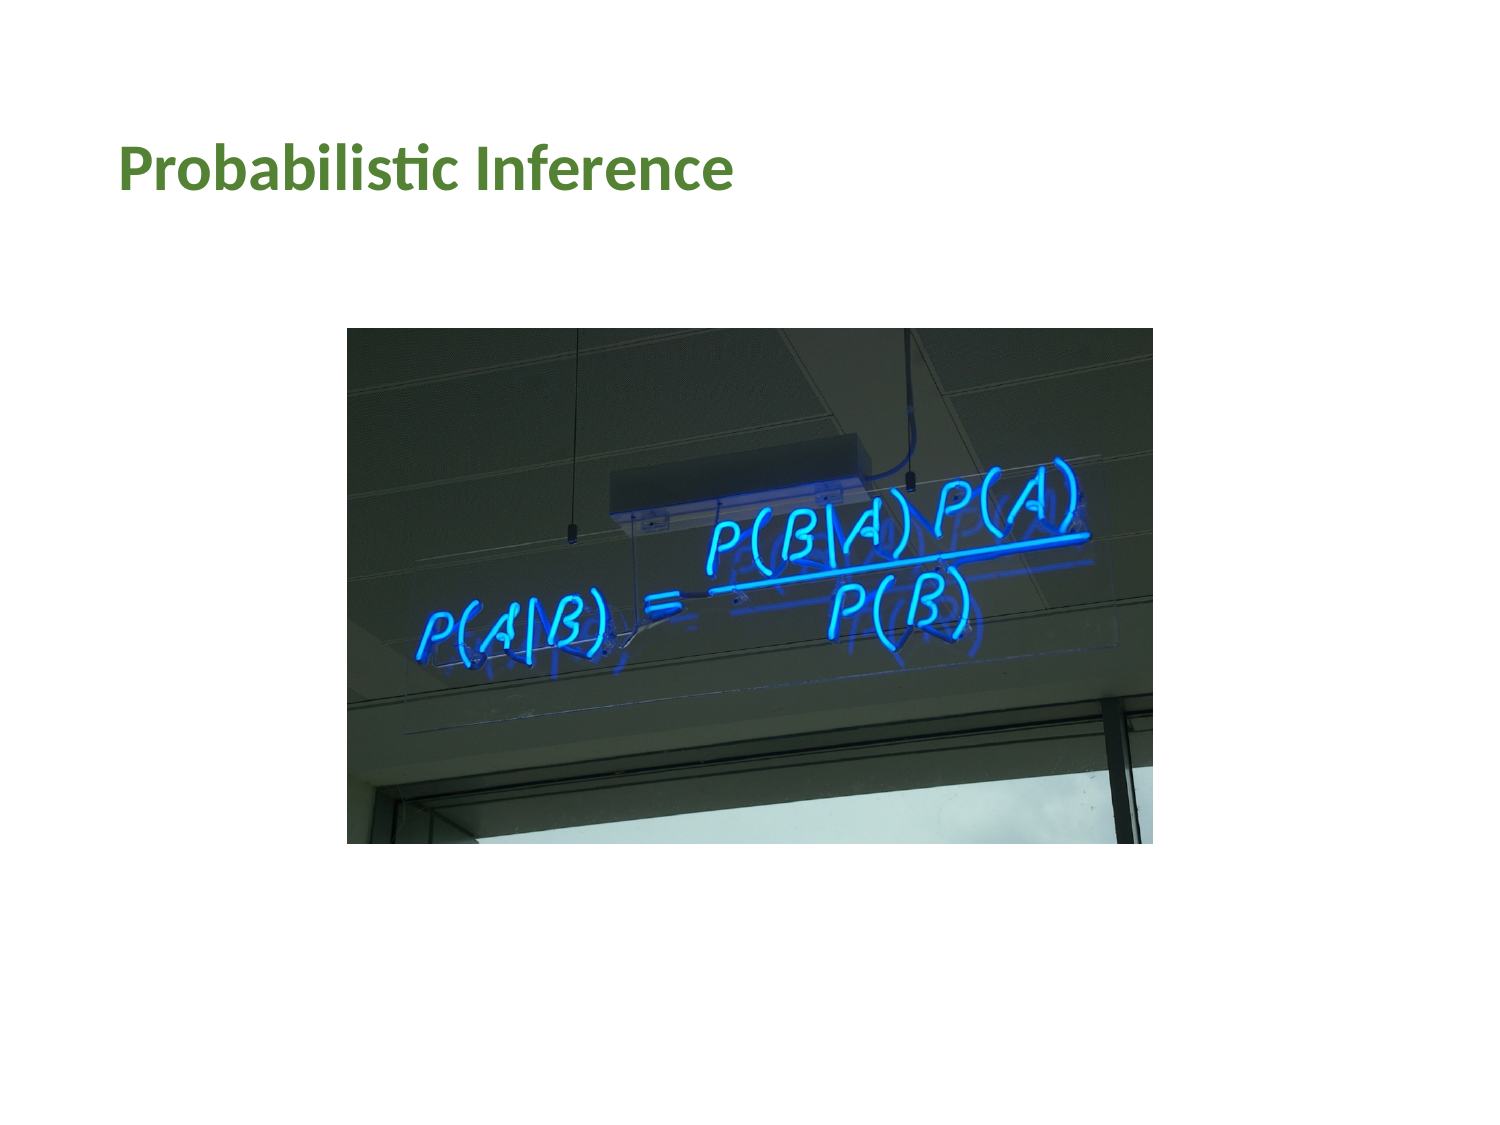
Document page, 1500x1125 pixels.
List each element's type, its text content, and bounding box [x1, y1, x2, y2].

picture [347, 328, 1153, 844]
title Probabilistic Inference [103, 59, 1397, 278]
